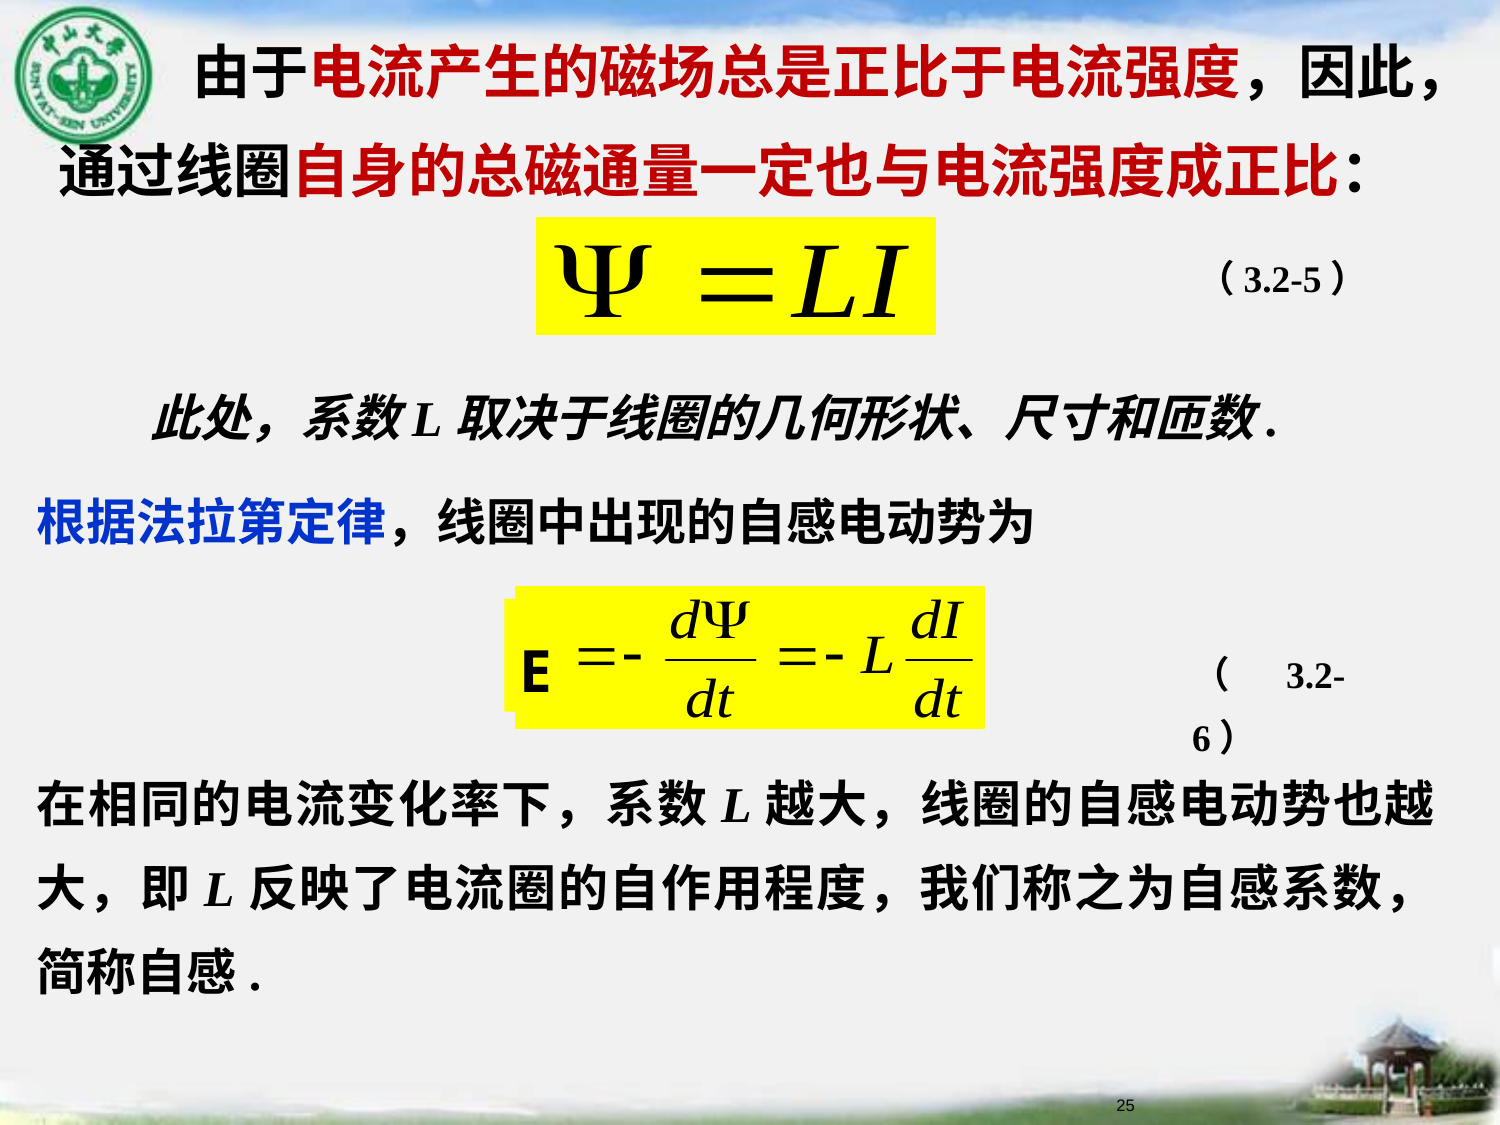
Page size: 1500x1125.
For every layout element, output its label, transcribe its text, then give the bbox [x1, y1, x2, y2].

slide_number 25 [1012, 1087, 1151, 1125]
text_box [21, 458, 1451, 1020]
text_box 由于电流产生的磁场总是正比于电流强度，因此，通过线圈自身的总磁通量一定也与电流强度成正比： [43, 0, 1444, 225]
text_box （3.2-5） [1182, 229, 1500, 307]
text_box 此处，系数L取决于线圈的几何形状、尺寸和匝数. [135, 354, 1338, 457]
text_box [535, 217, 936, 336]
picture [0, 0, 1500, 1125]
